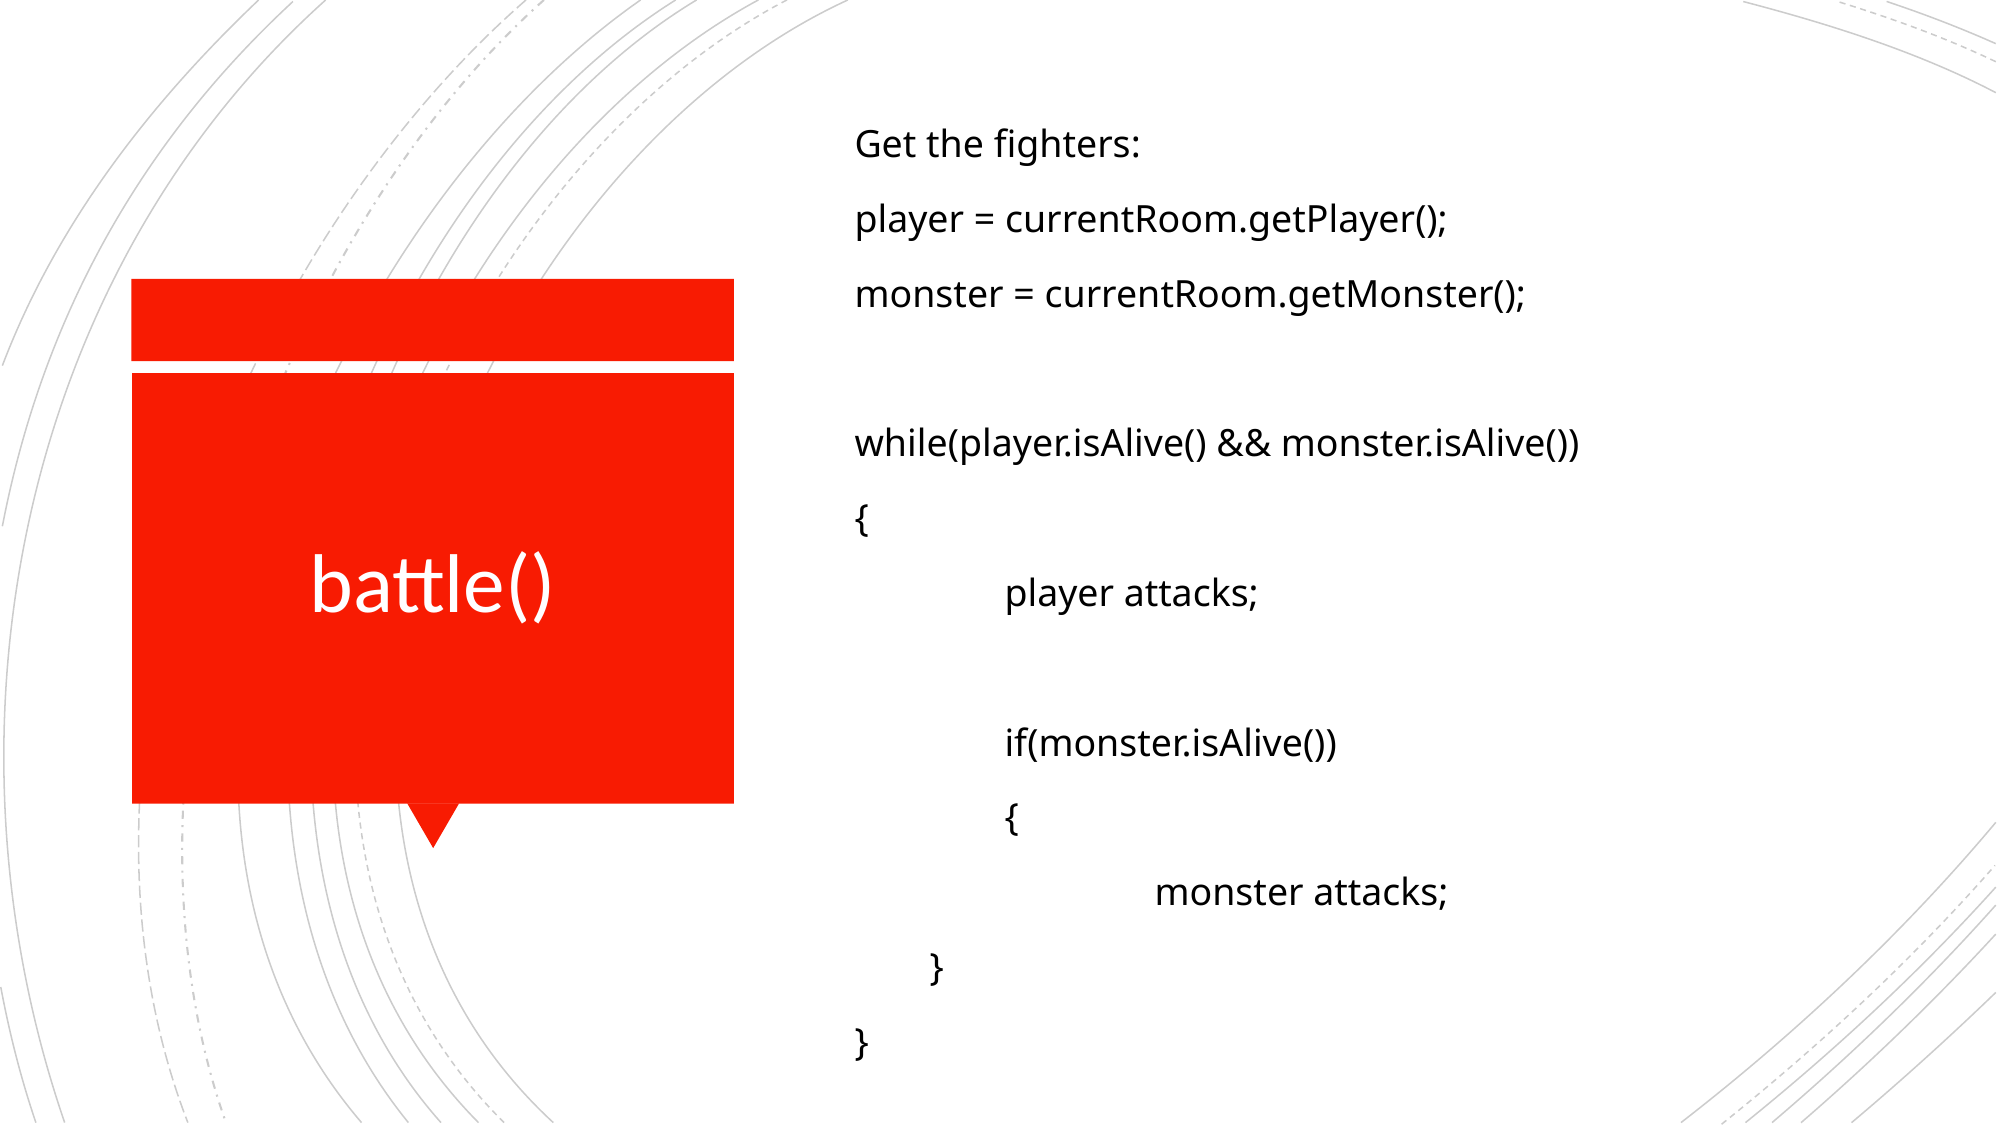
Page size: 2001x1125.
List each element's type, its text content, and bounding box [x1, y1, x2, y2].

list Get the fighters: player = currentRoom.getPlayer(); monster = currentRoom.getMonster(); while(player.isAlive() && monster.isAlive()) { player attacks; if(monster.isAlive()) { monster attacks; } } [839, 103, 1871, 1070]
title battle() [145, 385, 720, 789]
